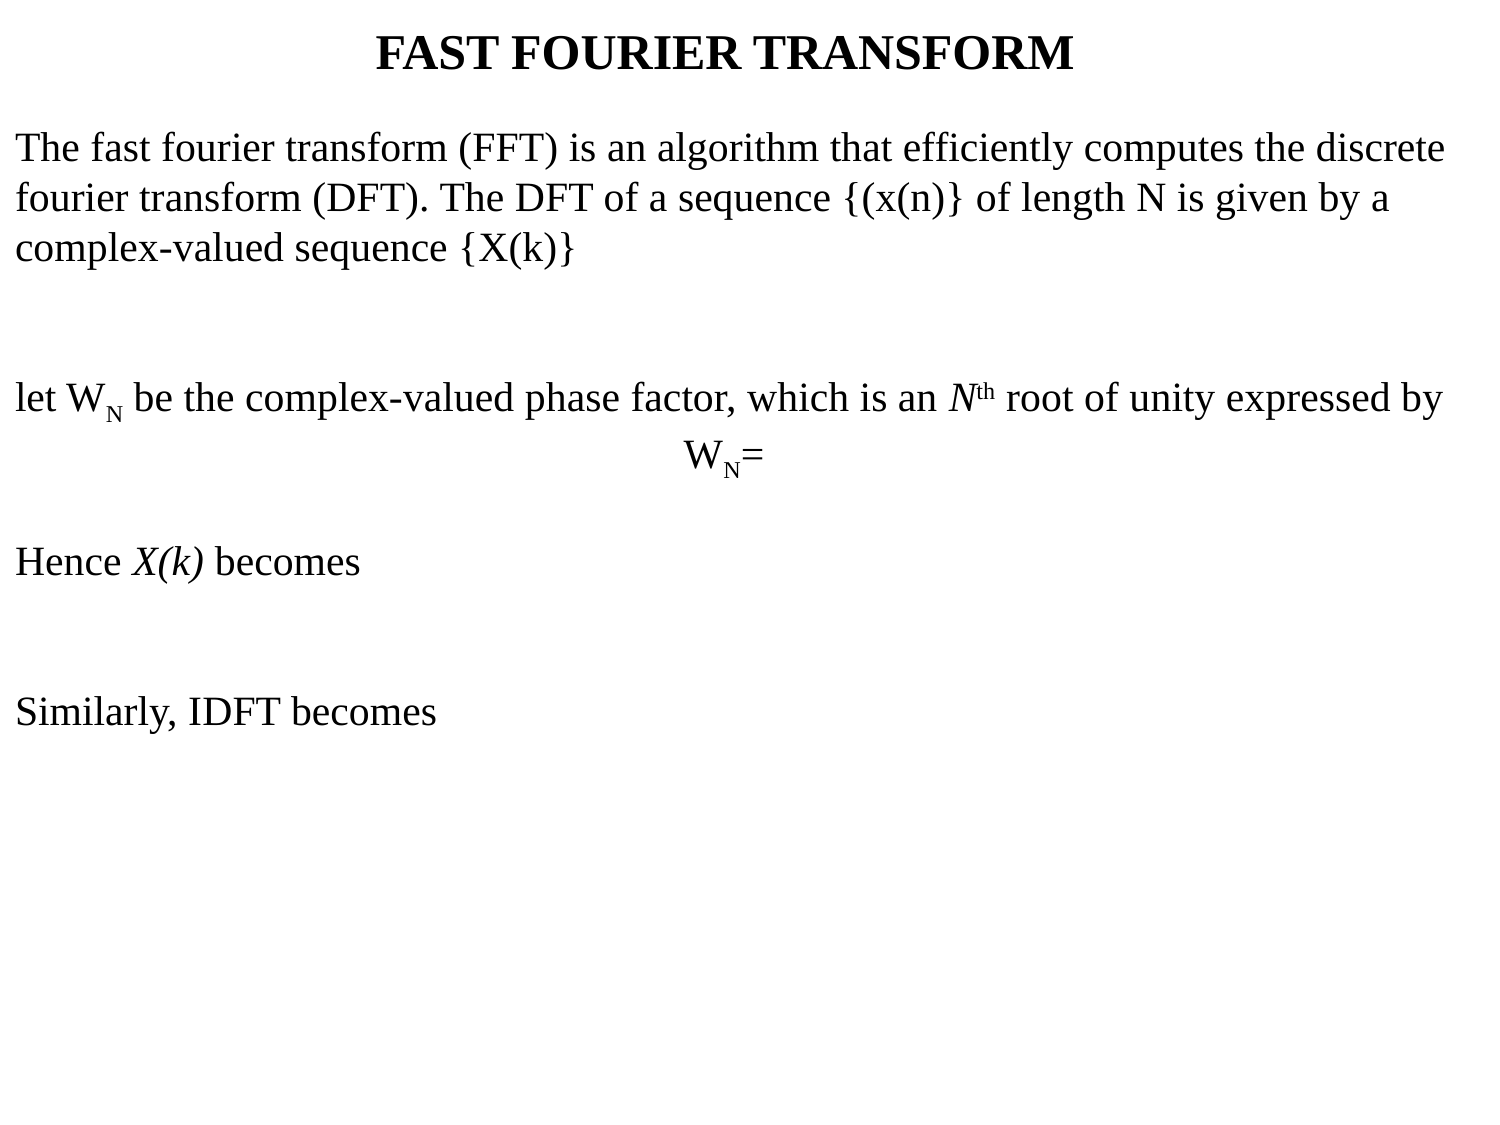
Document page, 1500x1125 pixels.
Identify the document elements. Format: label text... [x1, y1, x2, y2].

text_box FAST FOURIER TRANSFORM [187, 12, 1263, 148]
